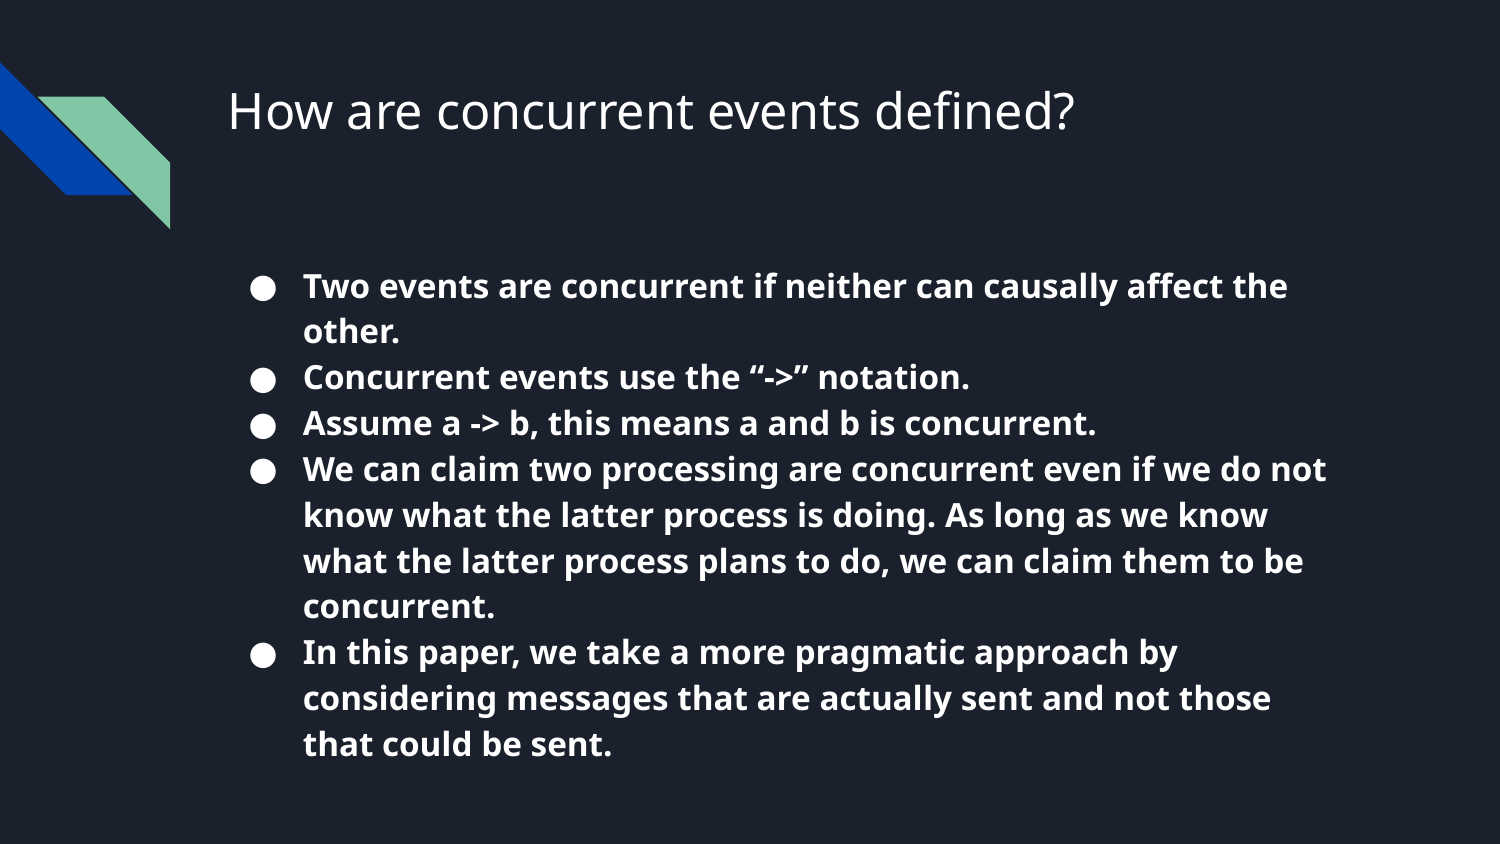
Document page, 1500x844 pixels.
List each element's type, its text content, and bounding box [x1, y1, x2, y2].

title How are concurrent events defined? [212, 64, 1113, 215]
list Two events are concurrent if neither can causally affect the other. Concurrent events use the “->” notation. Assume a -> b, this means a and b is concurrent. We can claim two processing are concurrent even if we do not know what the latter process is doing. As long as we know what the latter process plans to do, we can claim them to be concurrent. In this paper, we take a more pragmatic approach by considering messages that are actually sent and not those that could be sent. [212, 243, 1368, 806]
